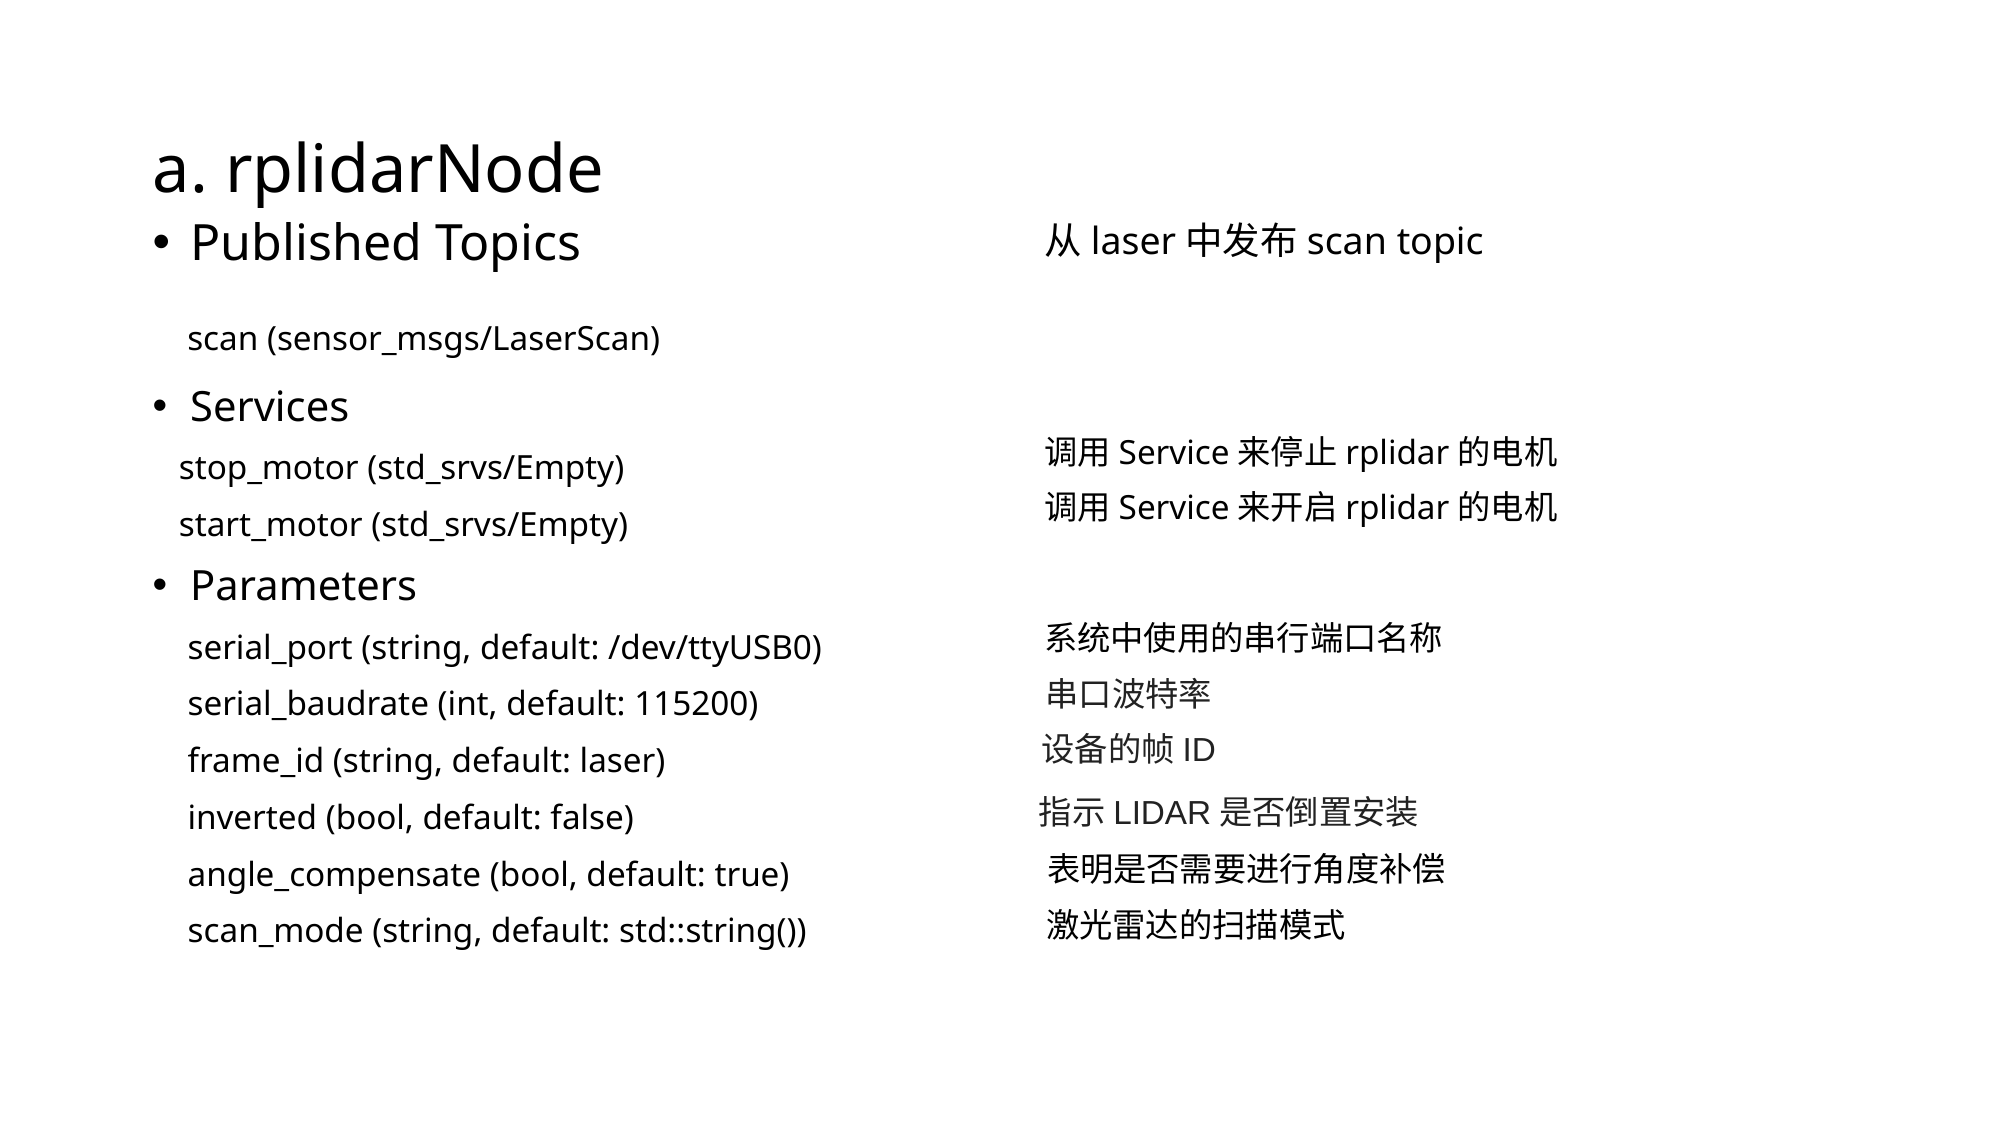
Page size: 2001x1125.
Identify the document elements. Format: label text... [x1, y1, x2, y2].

text_box 调用Service来开启rplidar的电机 [1029, 479, 1726, 534]
text_box 从laser中发布scan topic [1029, 210, 1831, 315]
text_box 激光雷达的扫描模式 [1031, 896, 1361, 952]
text_box 指示LIDAR是否倒置安装 [1024, 784, 1434, 839]
text_box 设备的帧ID [1027, 721, 1231, 776]
list Published Topics scan (sensor_msgs/LaserScan) Services stop_motor (std_srvs/Empty) start_motor (std_srvs/Empty) Parameters serial_port (string, default: /dev/ttyUSB0) serial_baudrate (int, default: 115200) frame_id (string, default: laser) inverted (bool, default: false) angle_compensate (bool, default: true) scan_mode (string, default: std::string()) [137, 210, 849, 1071]
title a. rplidarNode [137, 109, 783, 210]
text_box 串口波特率 [1030, 665, 1227, 721]
text_box 调用Service来停止rplidar的电机 [1029, 423, 1726, 479]
text_box 表明是否需要进行角度补偿 [1032, 840, 1461, 895]
text_box 系统中使用的串行端口名称 [1029, 609, 1617, 665]
